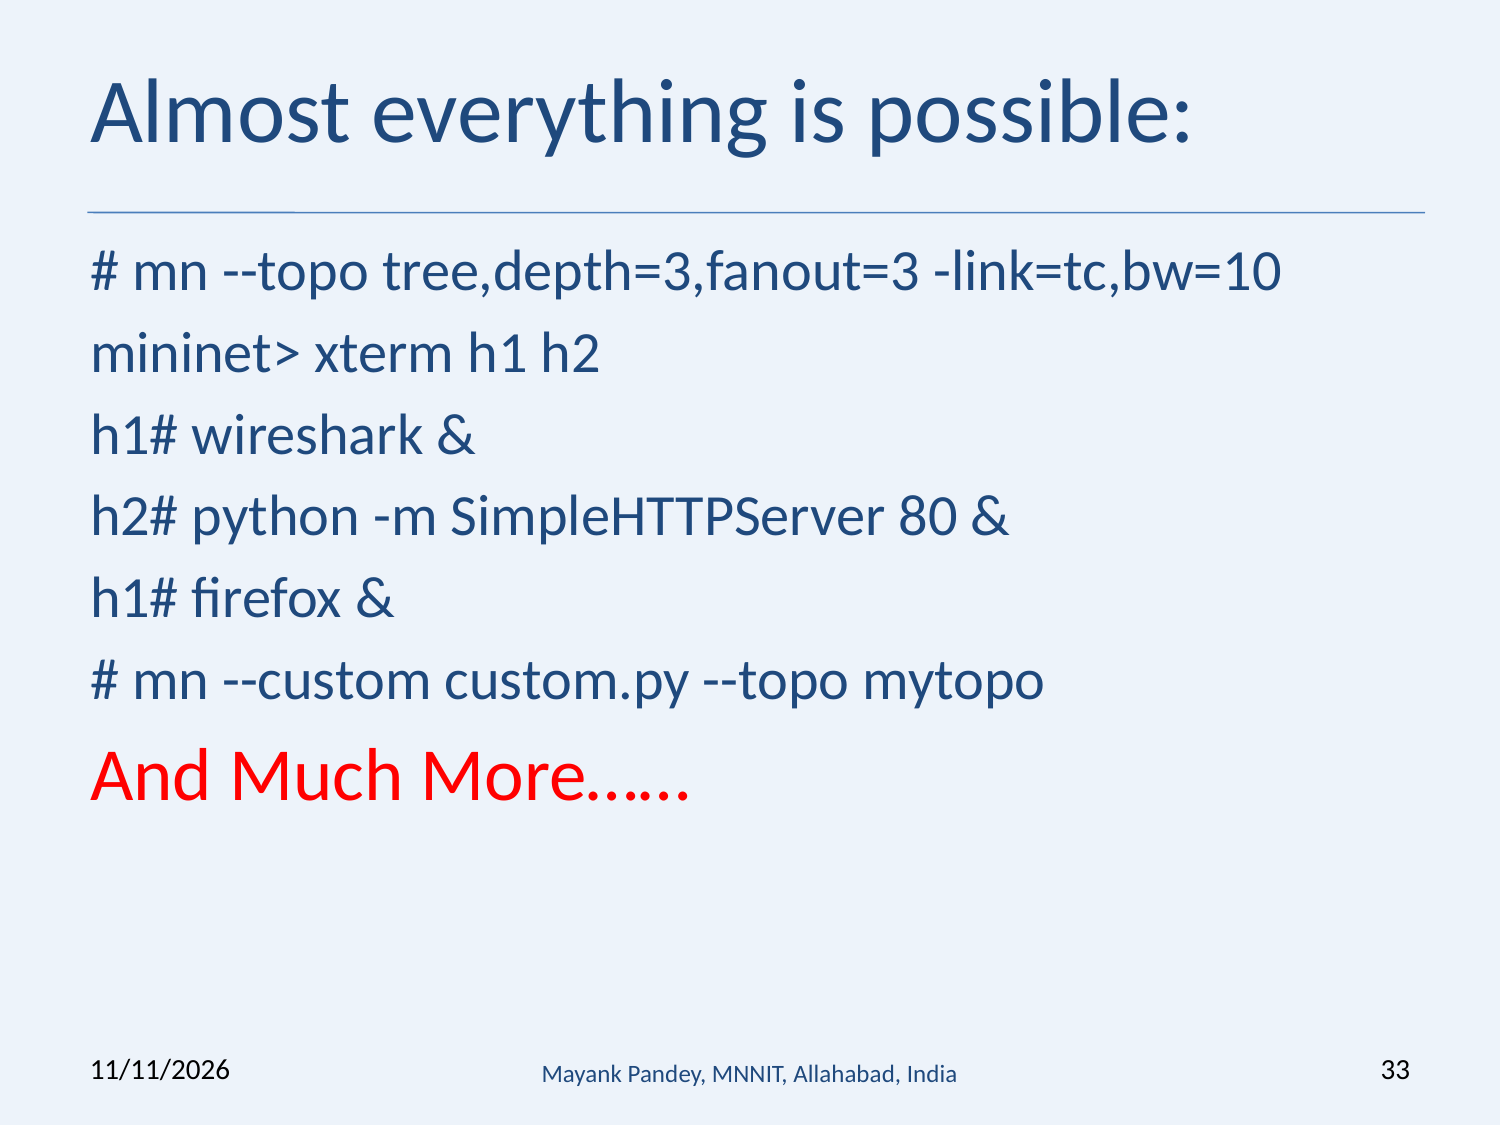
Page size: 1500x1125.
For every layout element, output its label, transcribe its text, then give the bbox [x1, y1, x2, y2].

slide_number 33 [1312, 1042, 1425, 1103]
title Almost everything is possible: [74, 12, 1426, 201]
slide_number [75, 1042, 425, 1103]
list # mn --topo tree,depth=3,fanout=3 -link=tc,bw=10 mininet> xterm h1 h2 h1# wireshark & h2# python -m SimpleHTTPServer 80 & h1# firefox & # mn --custom custom.py --topo mytopo And Much More…… [74, 224, 1426, 1006]
footer Mayank Pandey, MNNIT, Allahabad, India [512, 1042, 988, 1103]
